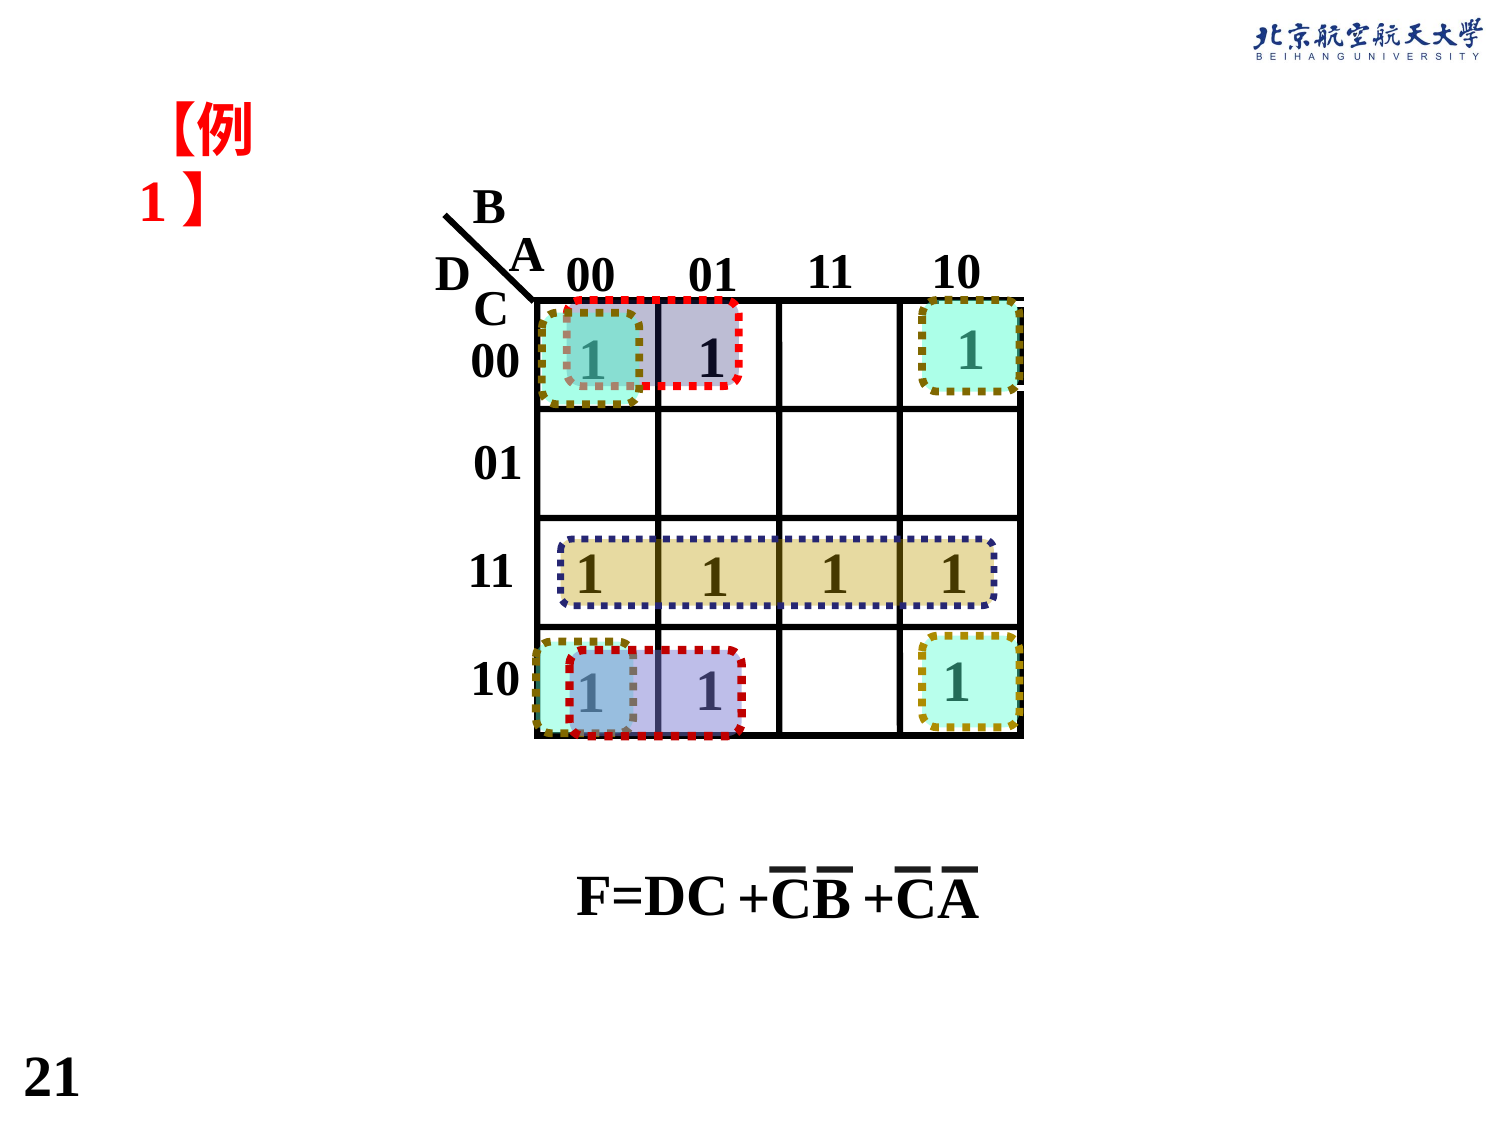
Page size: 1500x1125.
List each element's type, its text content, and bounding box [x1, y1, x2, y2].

text_box F=DC [561, 849, 762, 935]
slide_number 21 [8, 1030, 157, 1086]
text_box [722, 852, 847, 938]
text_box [847, 852, 1006, 938]
picture [1253, 15, 1486, 63]
text_box 【例1】 [123, 86, 368, 172]
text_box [420, 166, 1048, 736]
